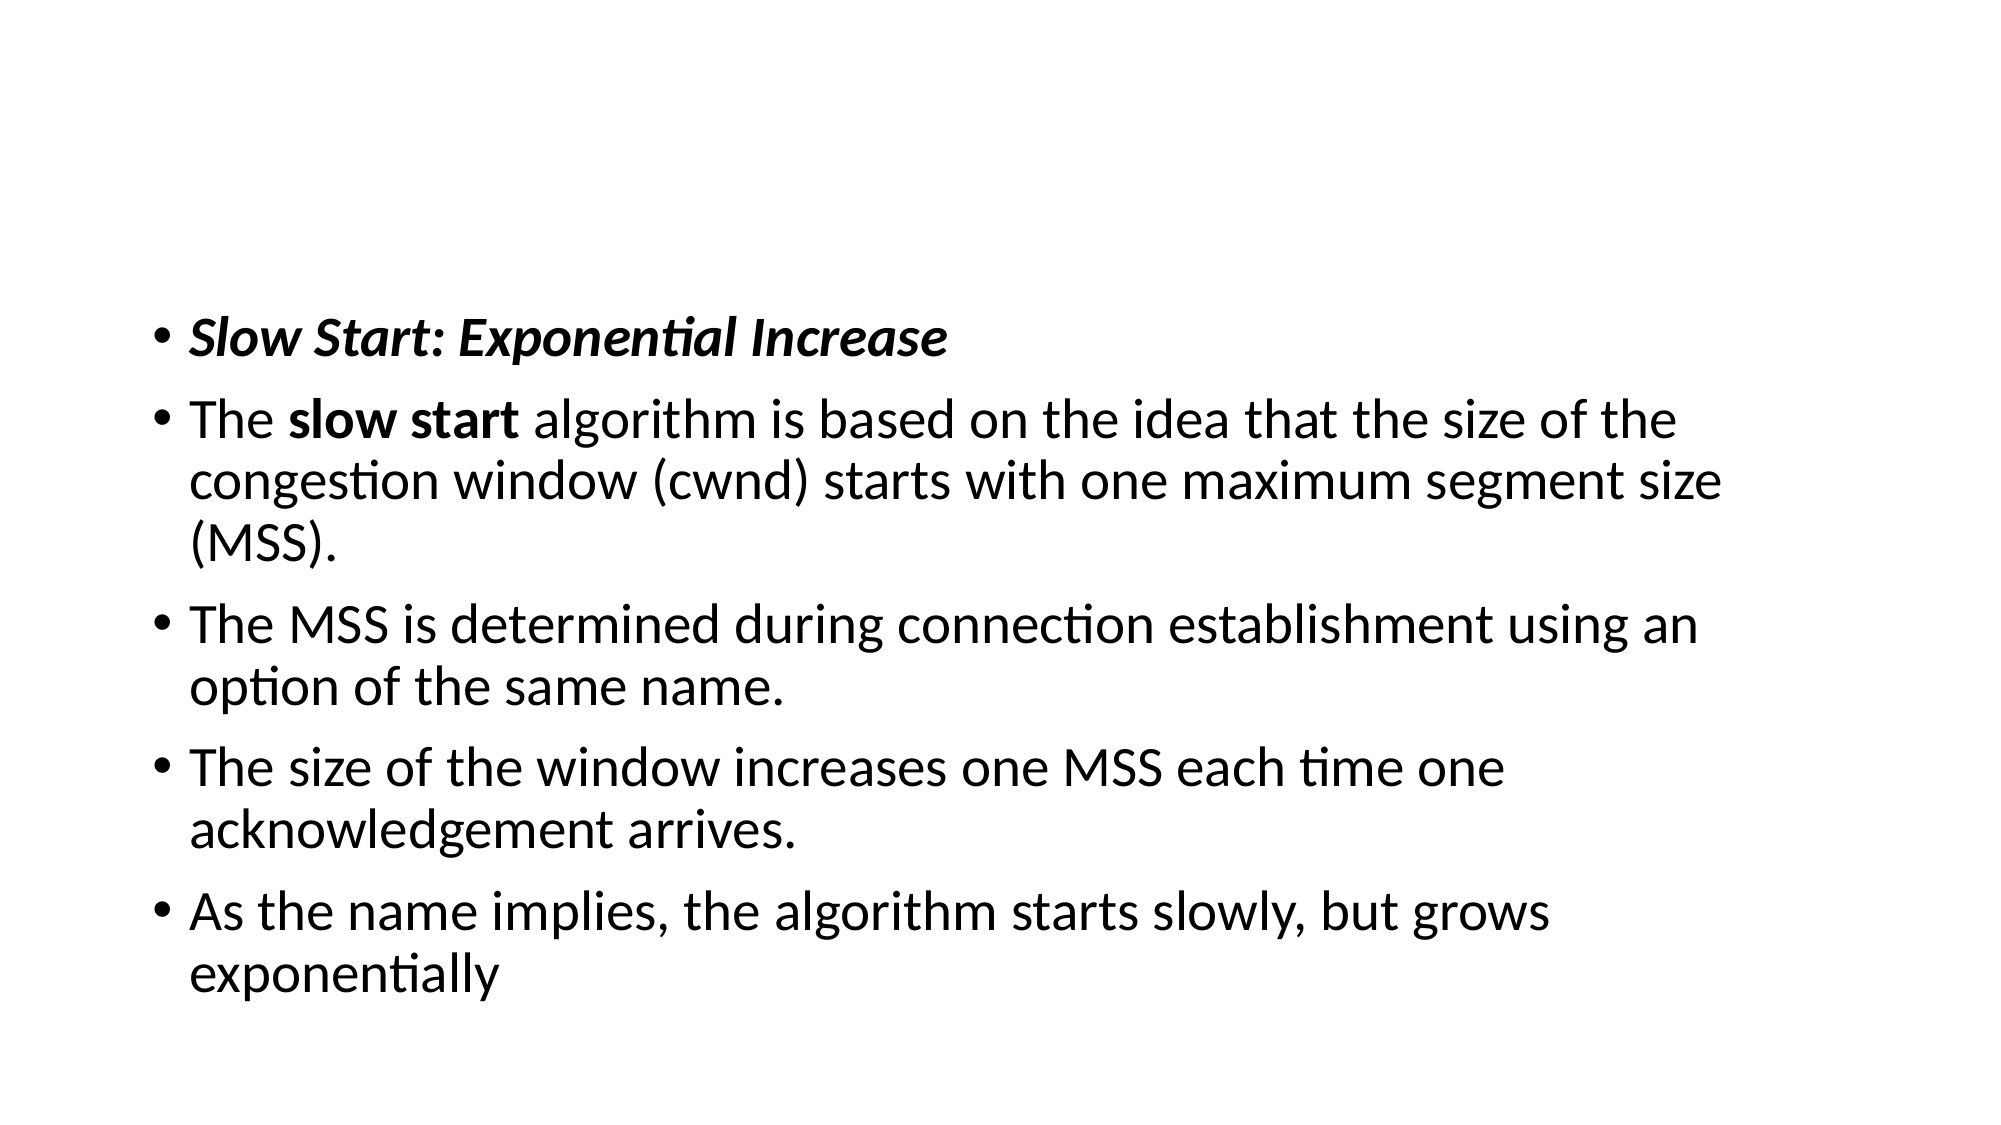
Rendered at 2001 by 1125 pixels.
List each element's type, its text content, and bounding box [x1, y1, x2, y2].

list Slow Start: Exponential Increase The slow start algorithm is based on the idea that the size of the congestion window (cwnd) starts with one maximum segment size (MSS). The MSS is determined during connection establishment using an option of the same name. The size of the window increases one MSS each time one acknowledgement arrives. As the name implies, the algorithm starts slowly, but grows exponentially [137, 299, 1863, 1014]
